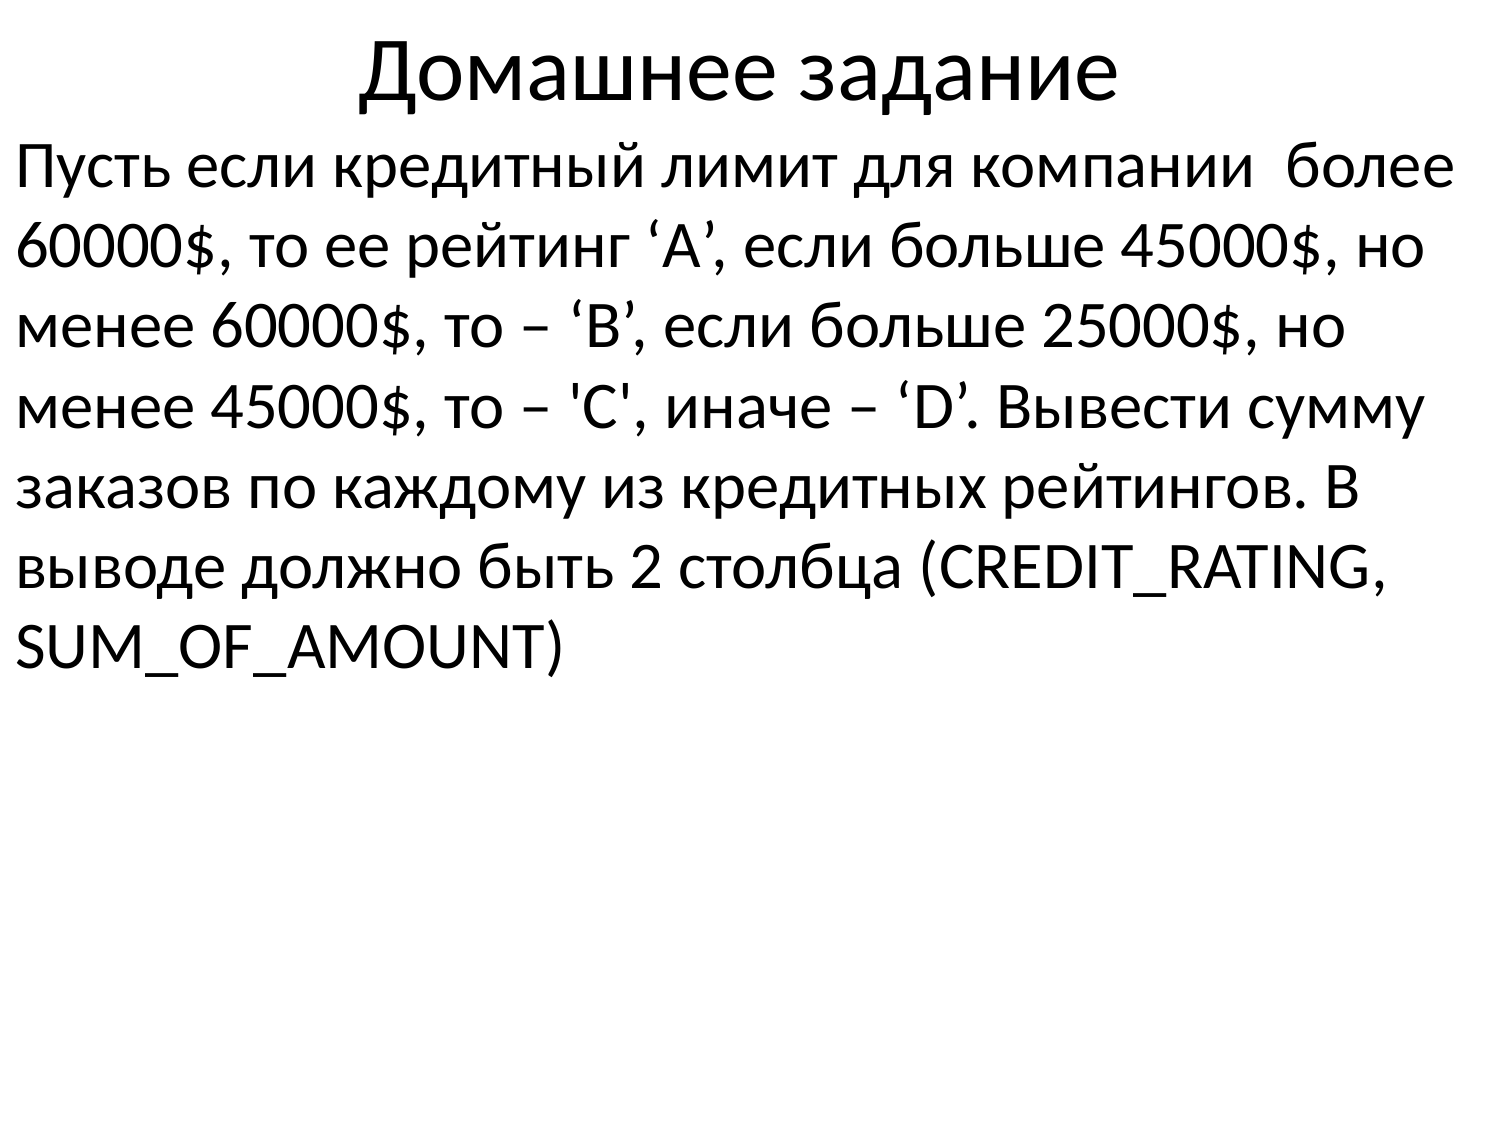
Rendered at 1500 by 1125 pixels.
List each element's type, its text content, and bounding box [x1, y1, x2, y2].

title Домашнее задание [64, 0, 1415, 113]
list Пусть если кредитный лимит для компании более 60000$, то ее рейтинг ‘A’, если больше 45000$, но менее 60000$, то – ‘B’, если больше 25000$, но менее 45000$, то – 'C', иначе – ‘D’. Вывести сумму заказов по каждому из кредитных рейтингов. В выводе должно быть 2 столбца (CREDIT_RATING, SUM_OF_AMOUNT) [0, 113, 1483, 1094]
